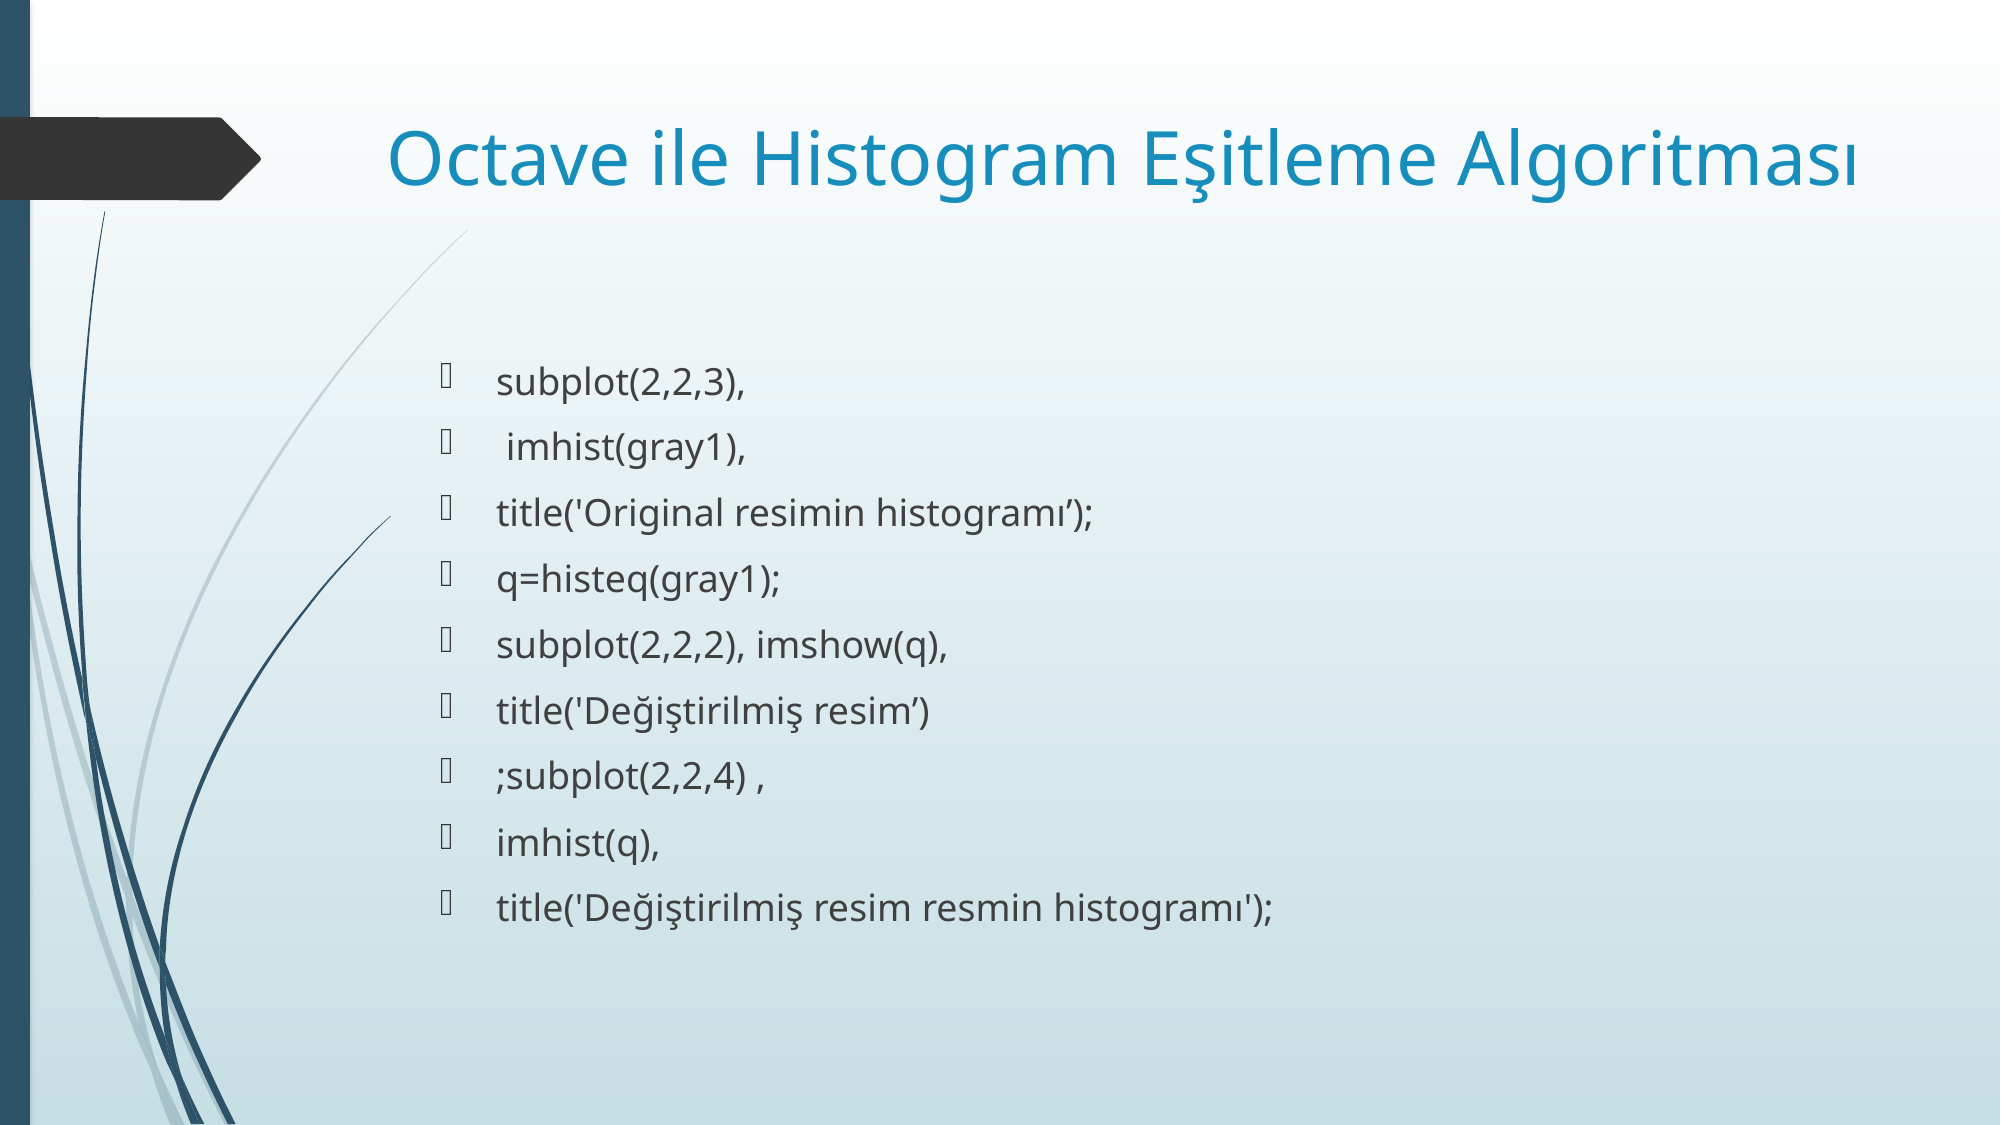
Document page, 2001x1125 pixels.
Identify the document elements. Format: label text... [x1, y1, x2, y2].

title Octave ile Histogram Eşitleme Algoritması [371, 102, 1914, 313]
list subplot(2,2,3), imhist(gray1), title('Original resimin histogramı’); q=histeq(gray1); subplot(2,2,2), imshow(q), title('Değiştirilmiş resim’) ;subplot(2,2,4) , imhist(q), title('Değiştirilmiş resim resmin histogramı'); [424, 350, 1888, 970]
